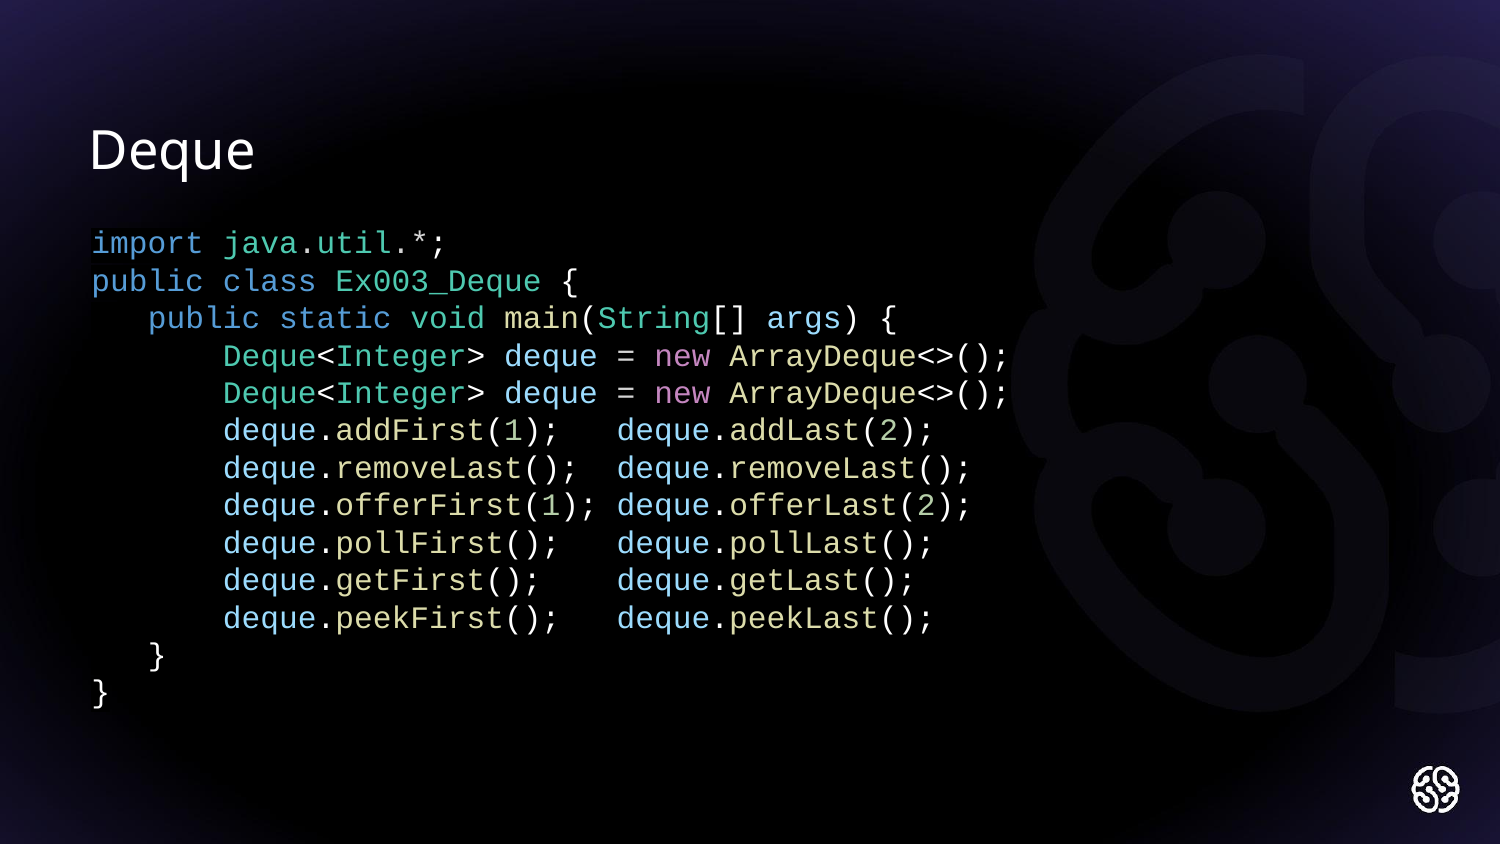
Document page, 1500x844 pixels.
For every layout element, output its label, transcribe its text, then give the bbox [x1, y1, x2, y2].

text_box import java.util.*; public class Ex003_Deque { public static void main(String[] args) { Deque<Integer> deque = new ArrayDeque<>(); Deque<Integer> deque = new ArrayDeque<>(); deque.addFirst(1); deque.addLast(2); deque.removeLast(); deque.removeLast(); deque.offerFirst(1); deque.offerLast(2); deque.pollFirst(); deque.pollLast(); deque.getFirst(); deque.getLast(); deque.peekFirst(); deque.peekLast(); } } [91, 399, 1409, 755]
picture [0, 0, 1500, 844]
subtitle Deque [88, 0, 1412, 399]
